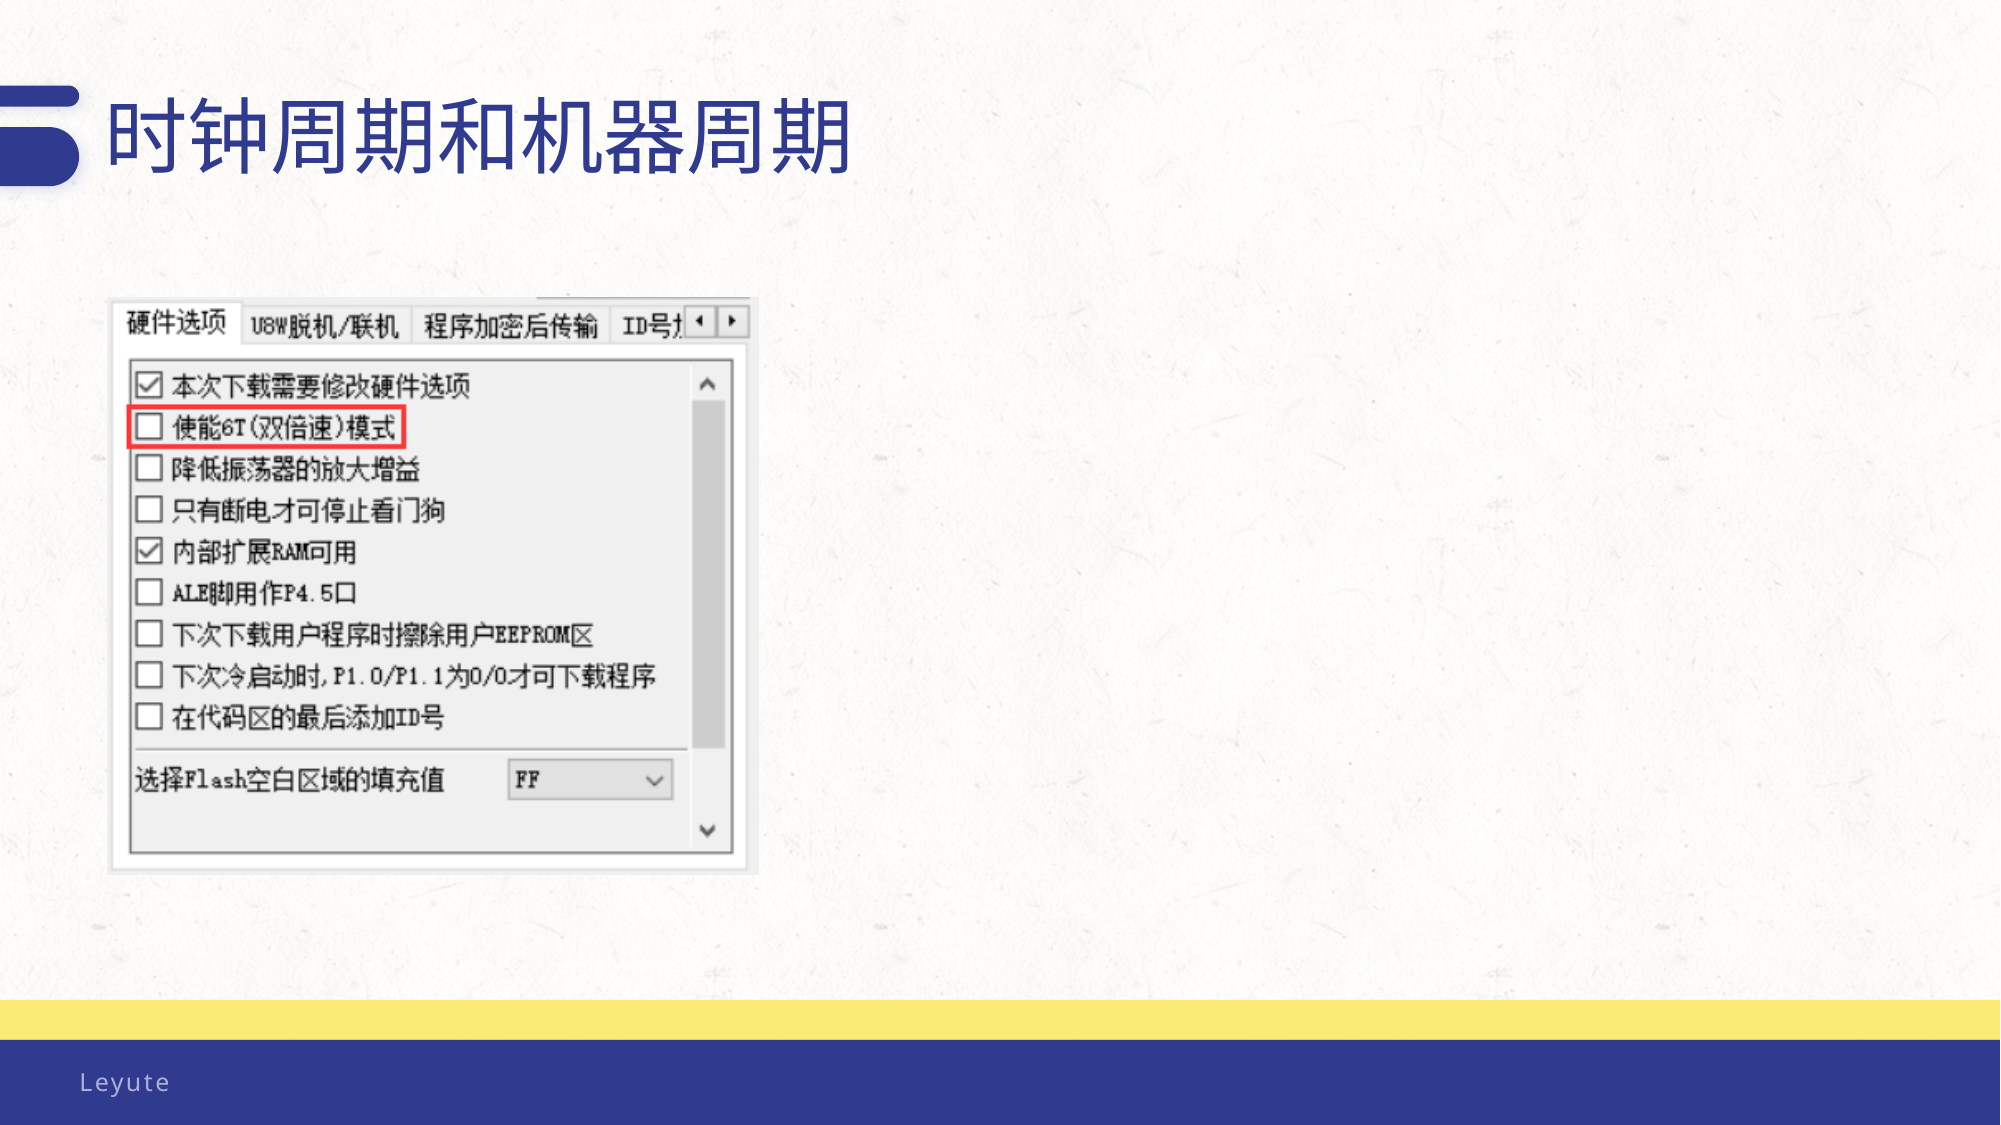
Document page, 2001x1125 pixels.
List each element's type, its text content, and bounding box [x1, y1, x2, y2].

picture [0, 0, 2001, 1125]
text_box 时钟周期和机器周期 [89, 76, 869, 192]
